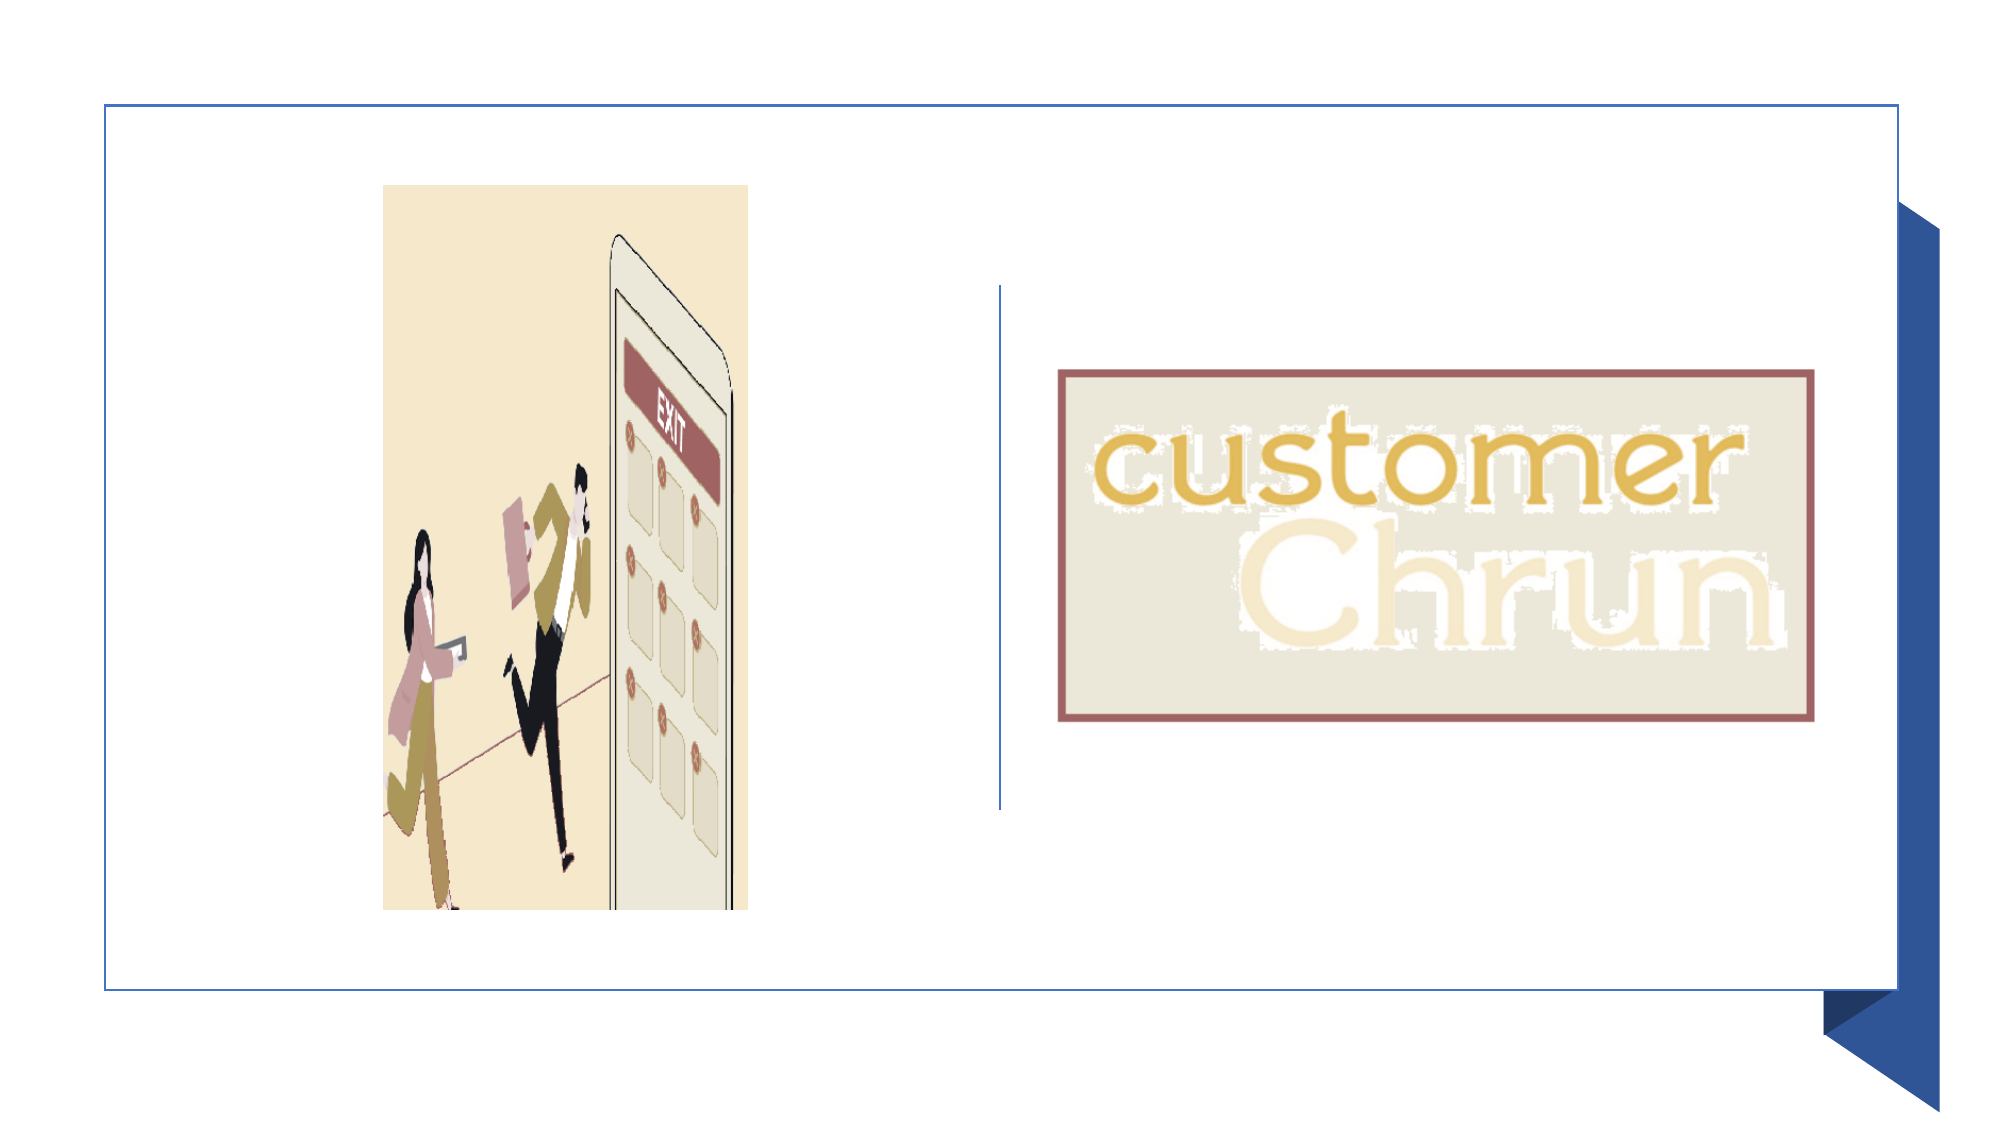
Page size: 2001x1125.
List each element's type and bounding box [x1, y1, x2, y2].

picture [383, 185, 748, 910]
picture [1055, 368, 1818, 727]
text_box [1825, 201, 1940, 1113]
text_box [1823, 990, 1893, 1036]
text_box [104, 105, 1899, 990]
